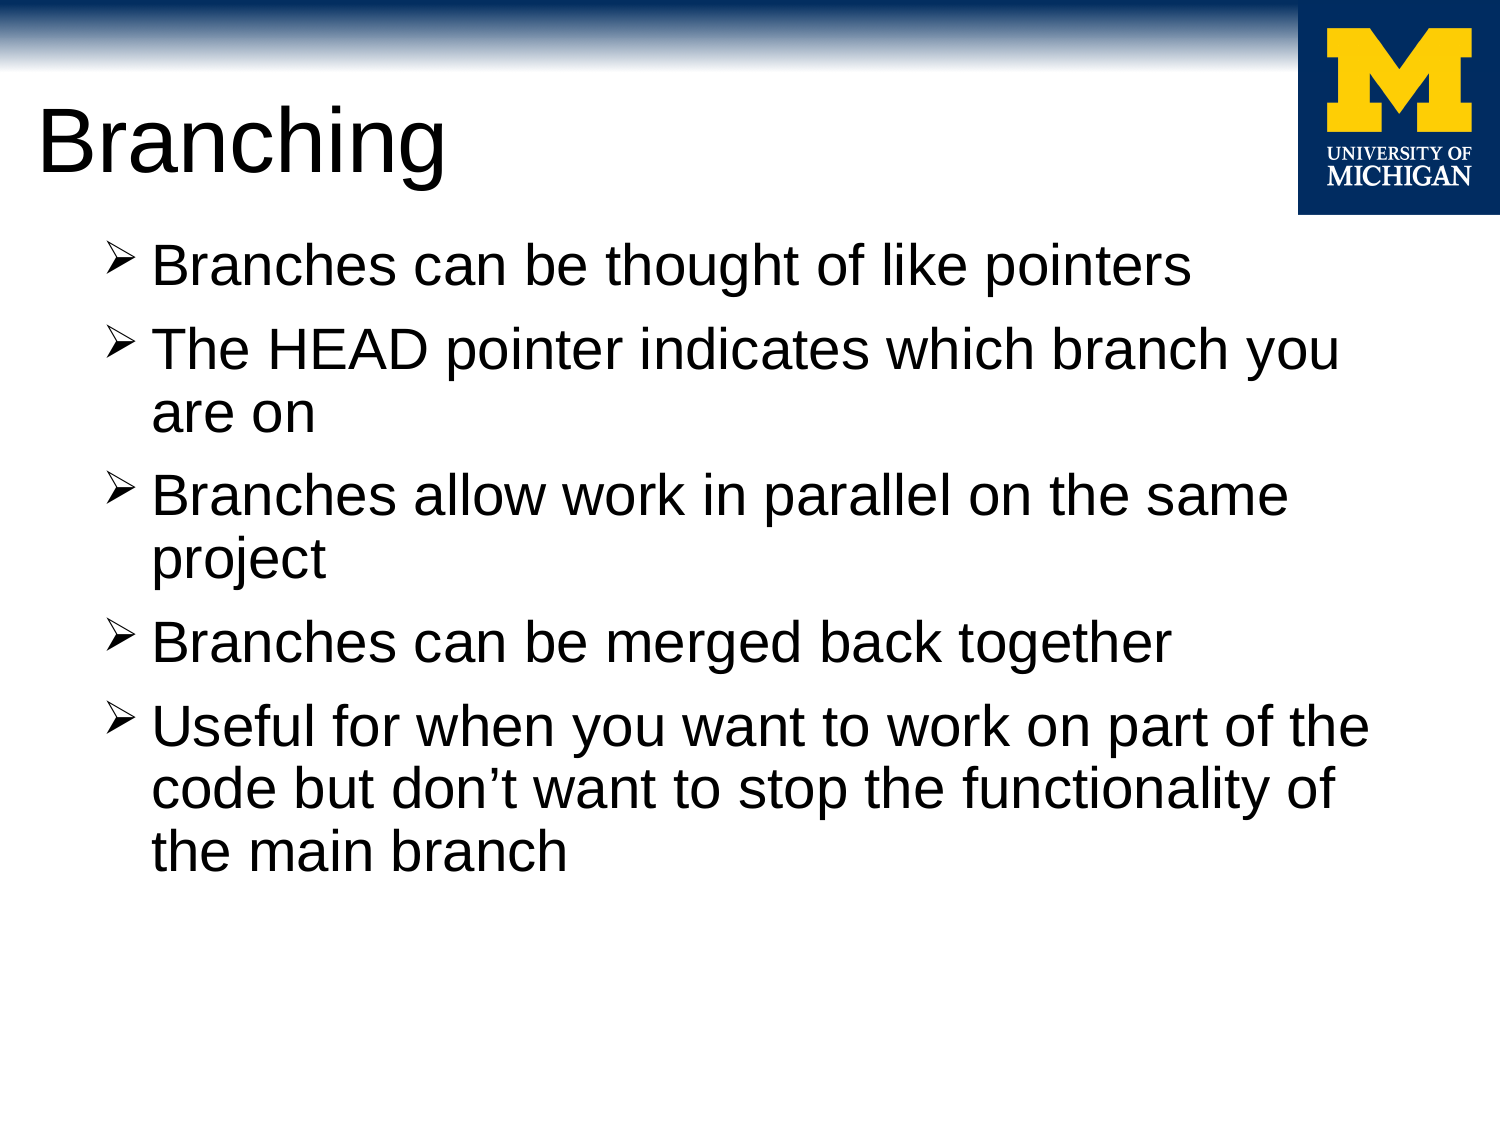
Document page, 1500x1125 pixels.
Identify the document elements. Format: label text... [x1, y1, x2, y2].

picture [0, 0, 1500, 215]
list Branches can be thought of like pointers The HEAD pointer indicates which branch you are on Branches allow work in parallel on the same project Branches can be merged back together Useful for when you want to work on part of the code but don’t want to stop the functionality of the main branch [87, 227, 1426, 1094]
title Branching [21, 34, 1316, 252]
